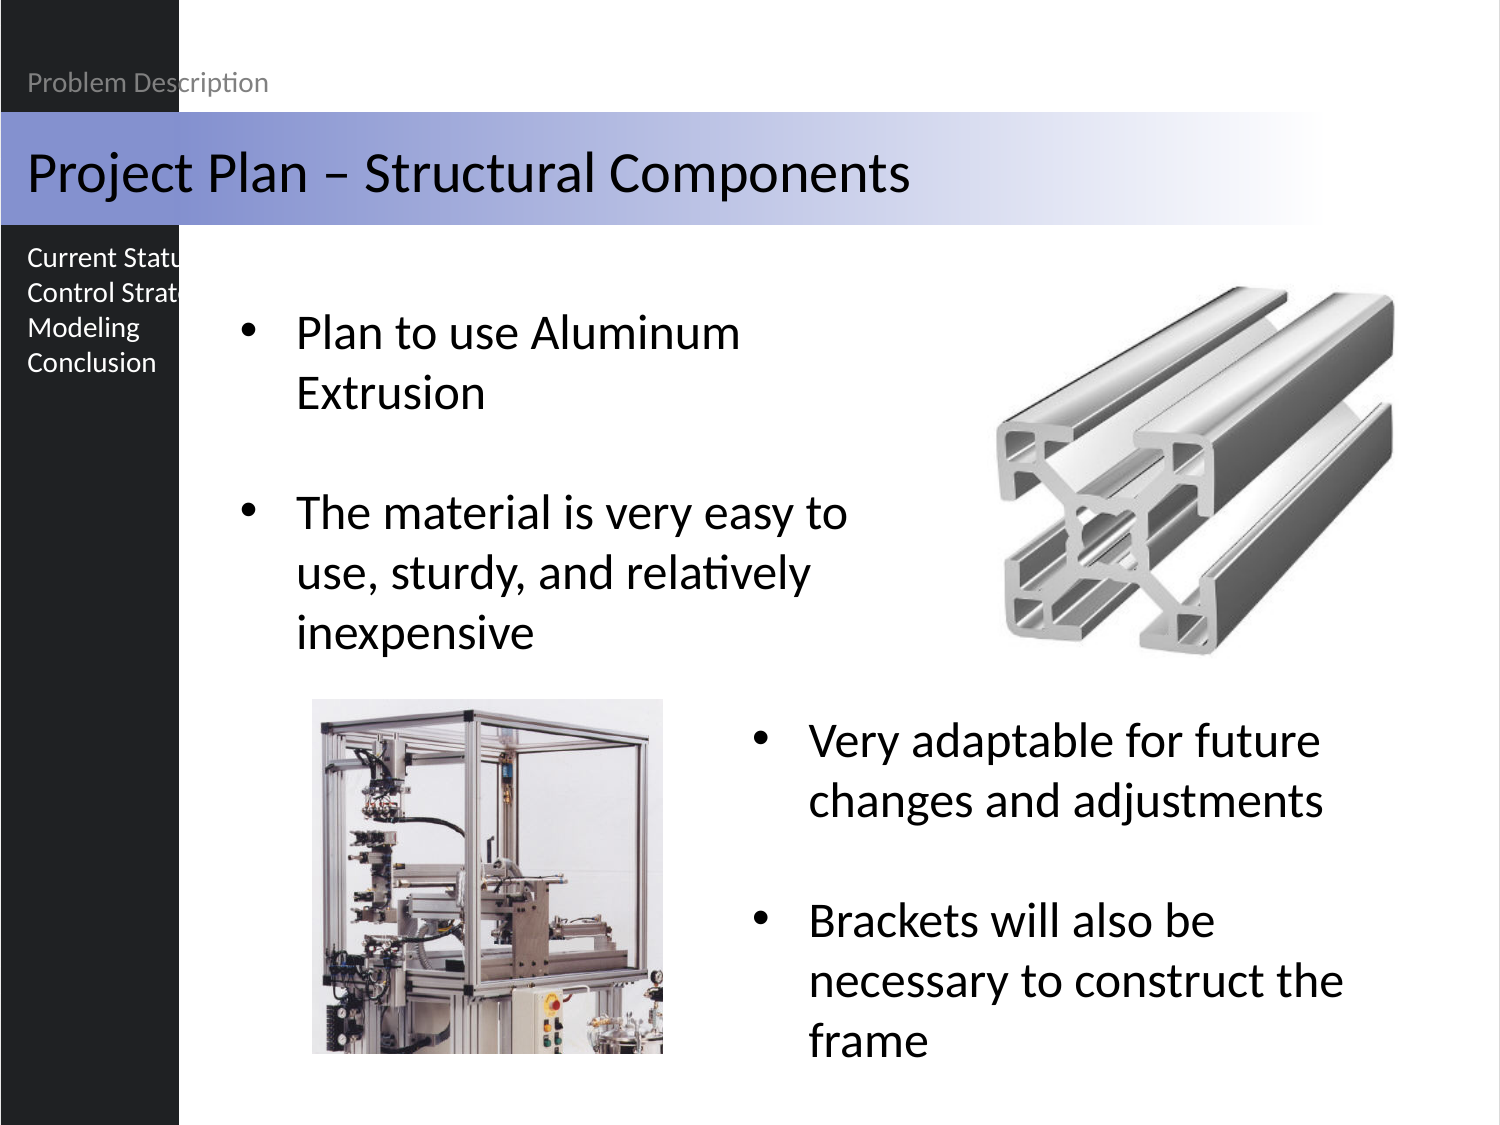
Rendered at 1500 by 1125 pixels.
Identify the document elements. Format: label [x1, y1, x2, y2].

picture [1, 0, 1499, 1125]
text_box [311, 699, 1401, 1079]
